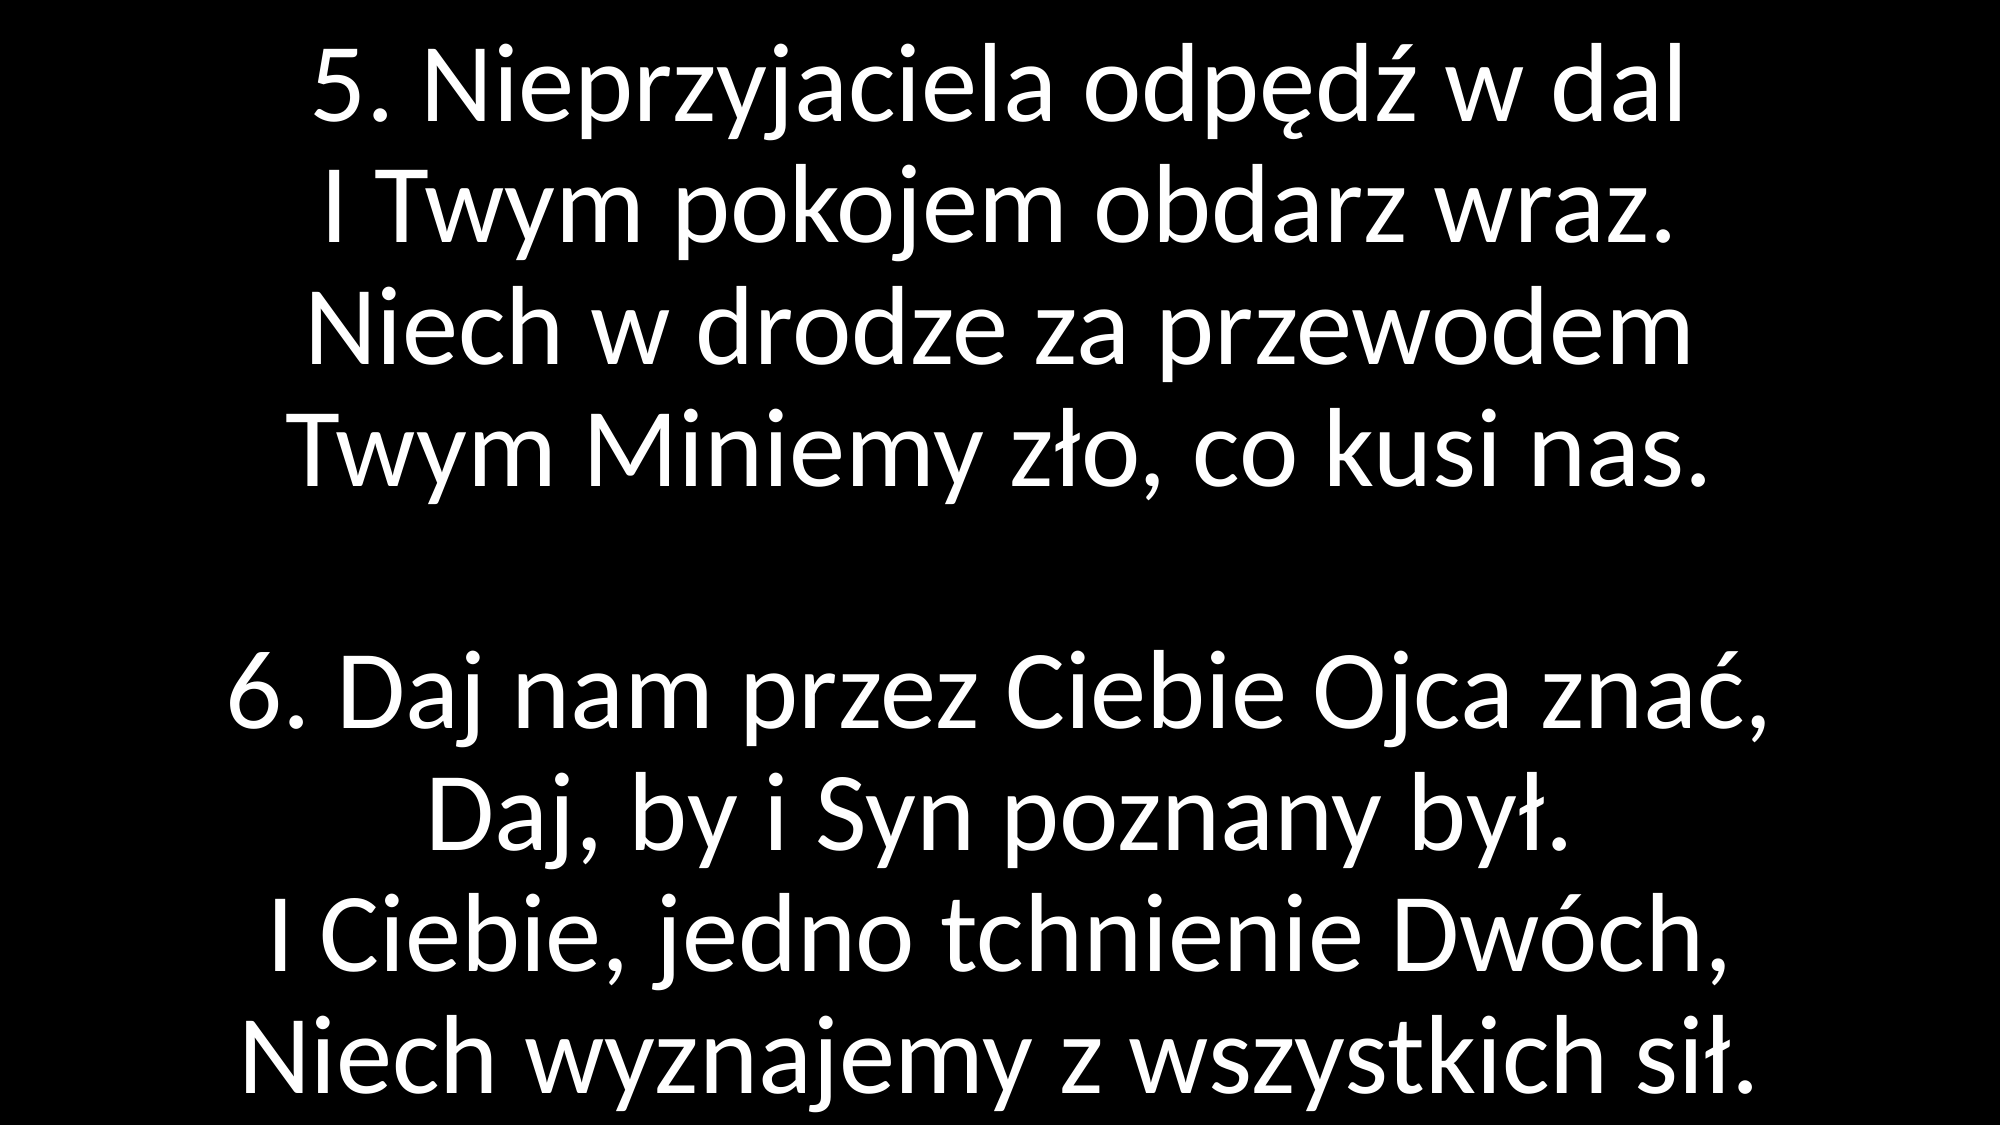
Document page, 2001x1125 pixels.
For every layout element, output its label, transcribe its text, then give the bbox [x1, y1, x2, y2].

title 5. Nieprzyjaciela odpędź w dal I Twym pokojem obdarz wraz. Niech w drodze za przewodem Twym Miniemy zło, co kusi nas. 6. Daj nam przez Ciebie Ojca znać, Daj, by i Syn poznany był. I Ciebie, jedno tchnienie Dwóch, Niech wyznajemy z wszystkich sił. [0, 8, 2000, 1125]
